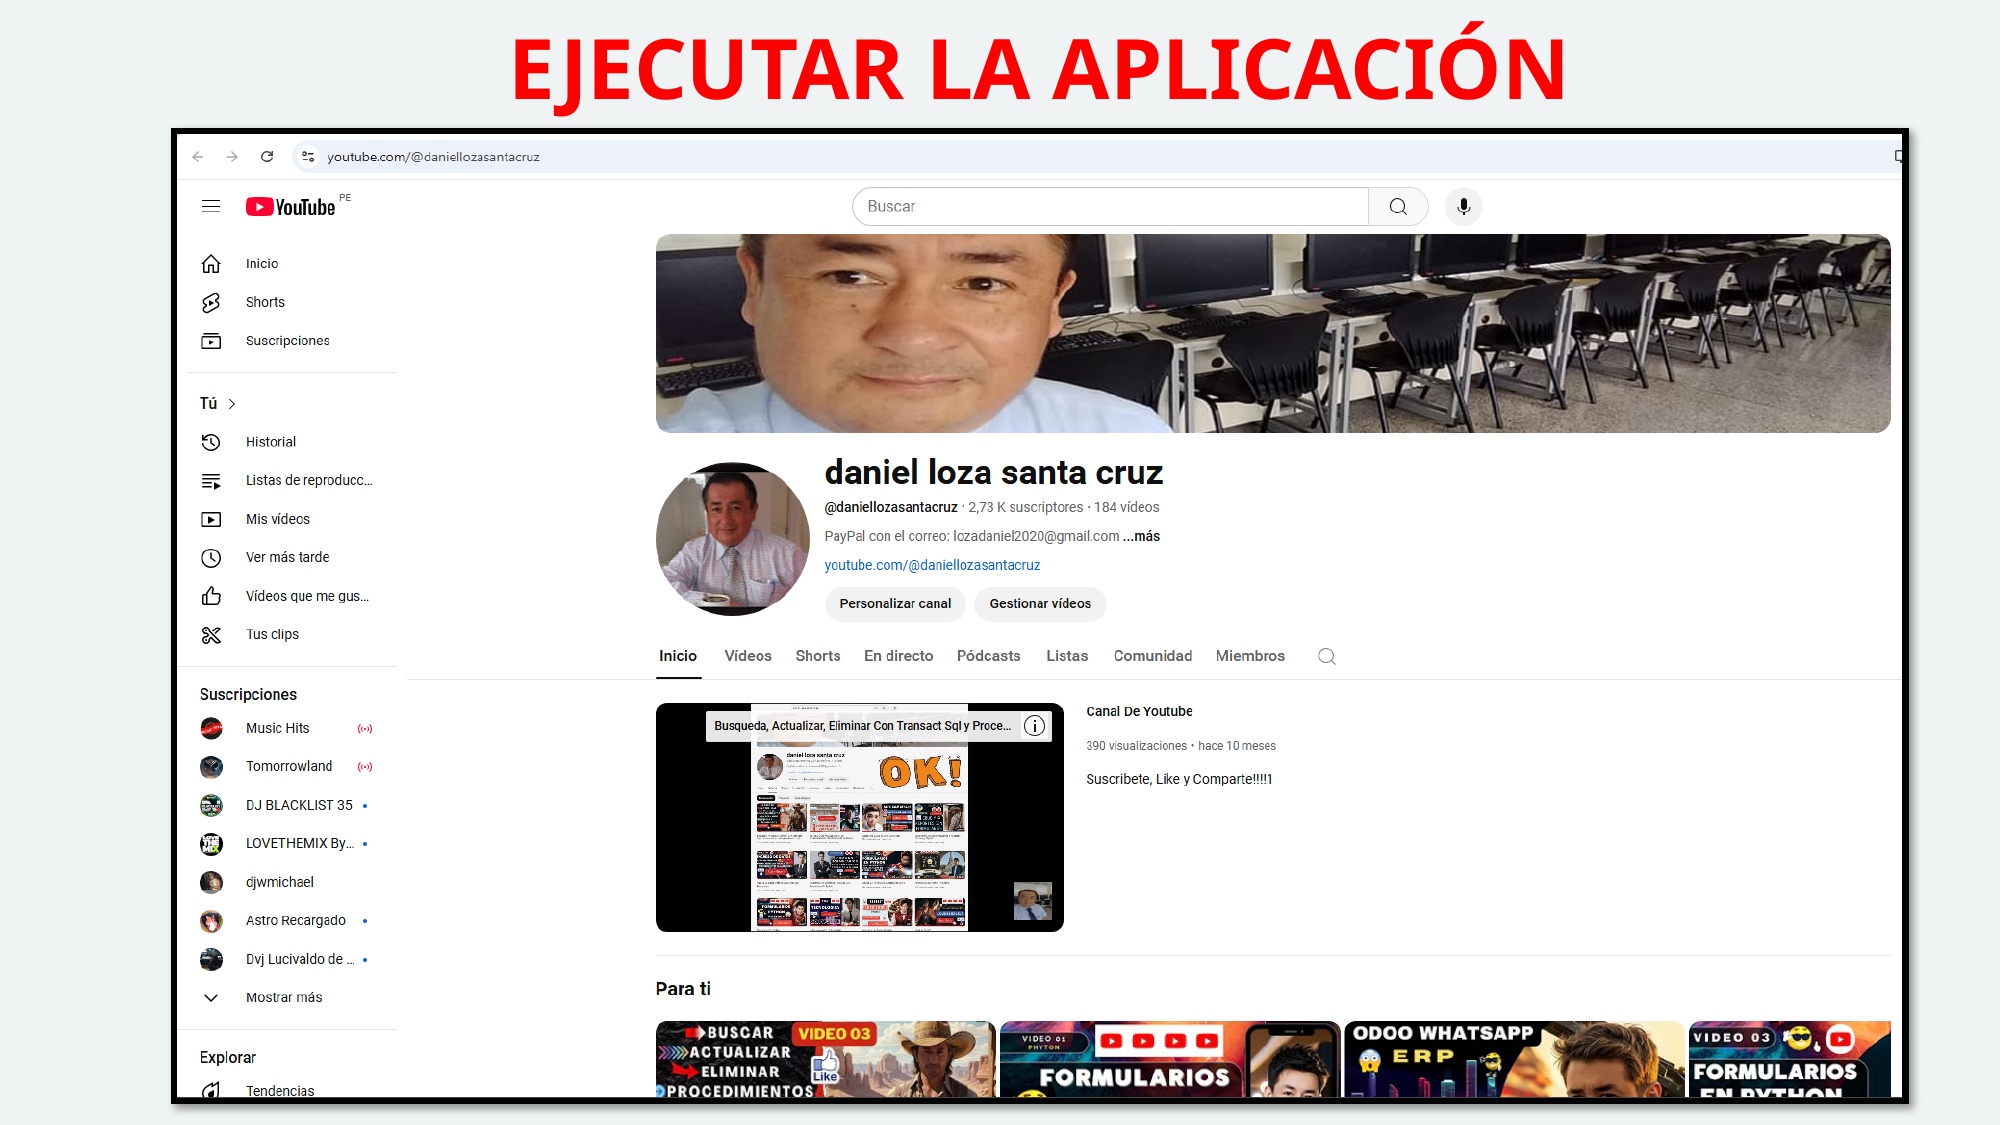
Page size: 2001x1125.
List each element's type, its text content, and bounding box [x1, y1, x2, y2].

picture [176, 133, 1903, 1099]
text_box EJECUTAR LA APLICACIÓN [434, 8, 1645, 124]
